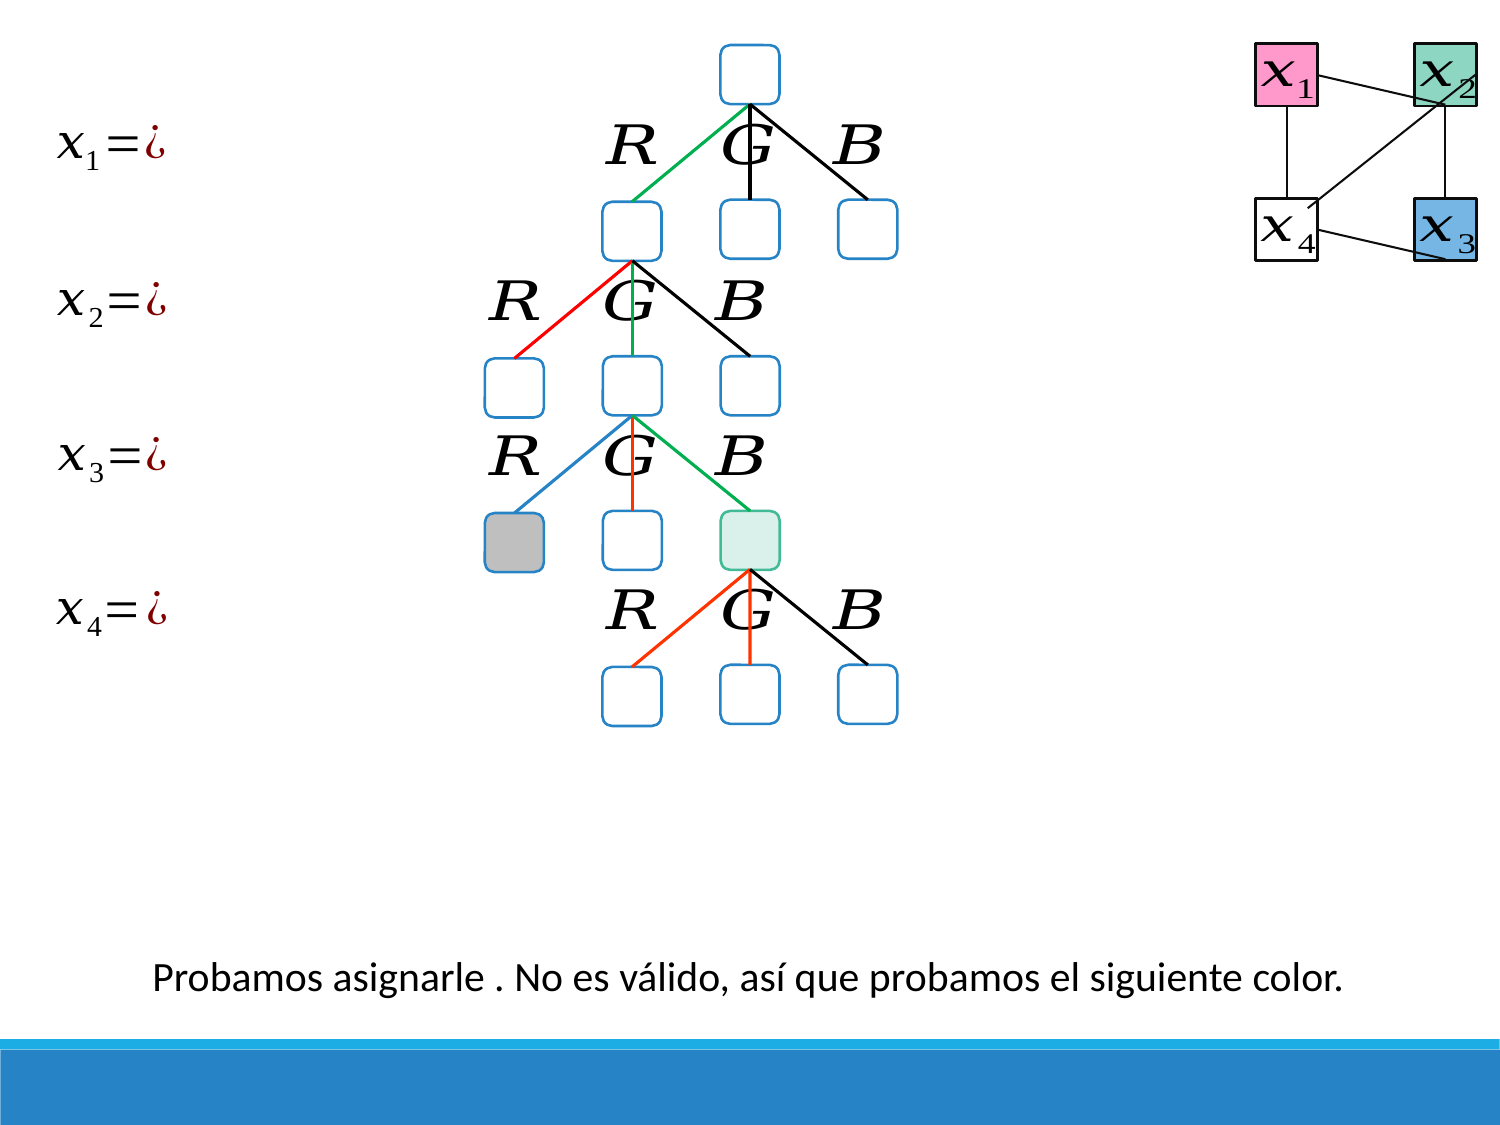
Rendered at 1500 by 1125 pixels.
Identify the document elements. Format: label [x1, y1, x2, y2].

text_box [719, 675, 781, 726]
text_box [631, 103, 747, 203]
text_box [836, 198, 899, 261]
text_box [631, 260, 751, 357]
text_box [631, 414, 751, 512]
text_box [749, 568, 869, 666]
text_box [719, 509, 782, 565]
text_box [601, 200, 663, 257]
text_box [601, 665, 663, 728]
text_box [483, 357, 546, 419]
text_box [483, 511, 546, 574]
text_box [719, 209, 781, 261]
text_box [513, 414, 629, 514]
text_box [836, 663, 899, 726]
text_box [601, 364, 664, 411]
text_box [719, 354, 782, 417]
text_box [601, 519, 664, 572]
text_box [719, 43, 781, 100]
text_box [749, 103, 869, 201]
text_box [631, 568, 747, 668]
text_box [1307, 95, 1425, 209]
text_box [513, 260, 629, 359]
